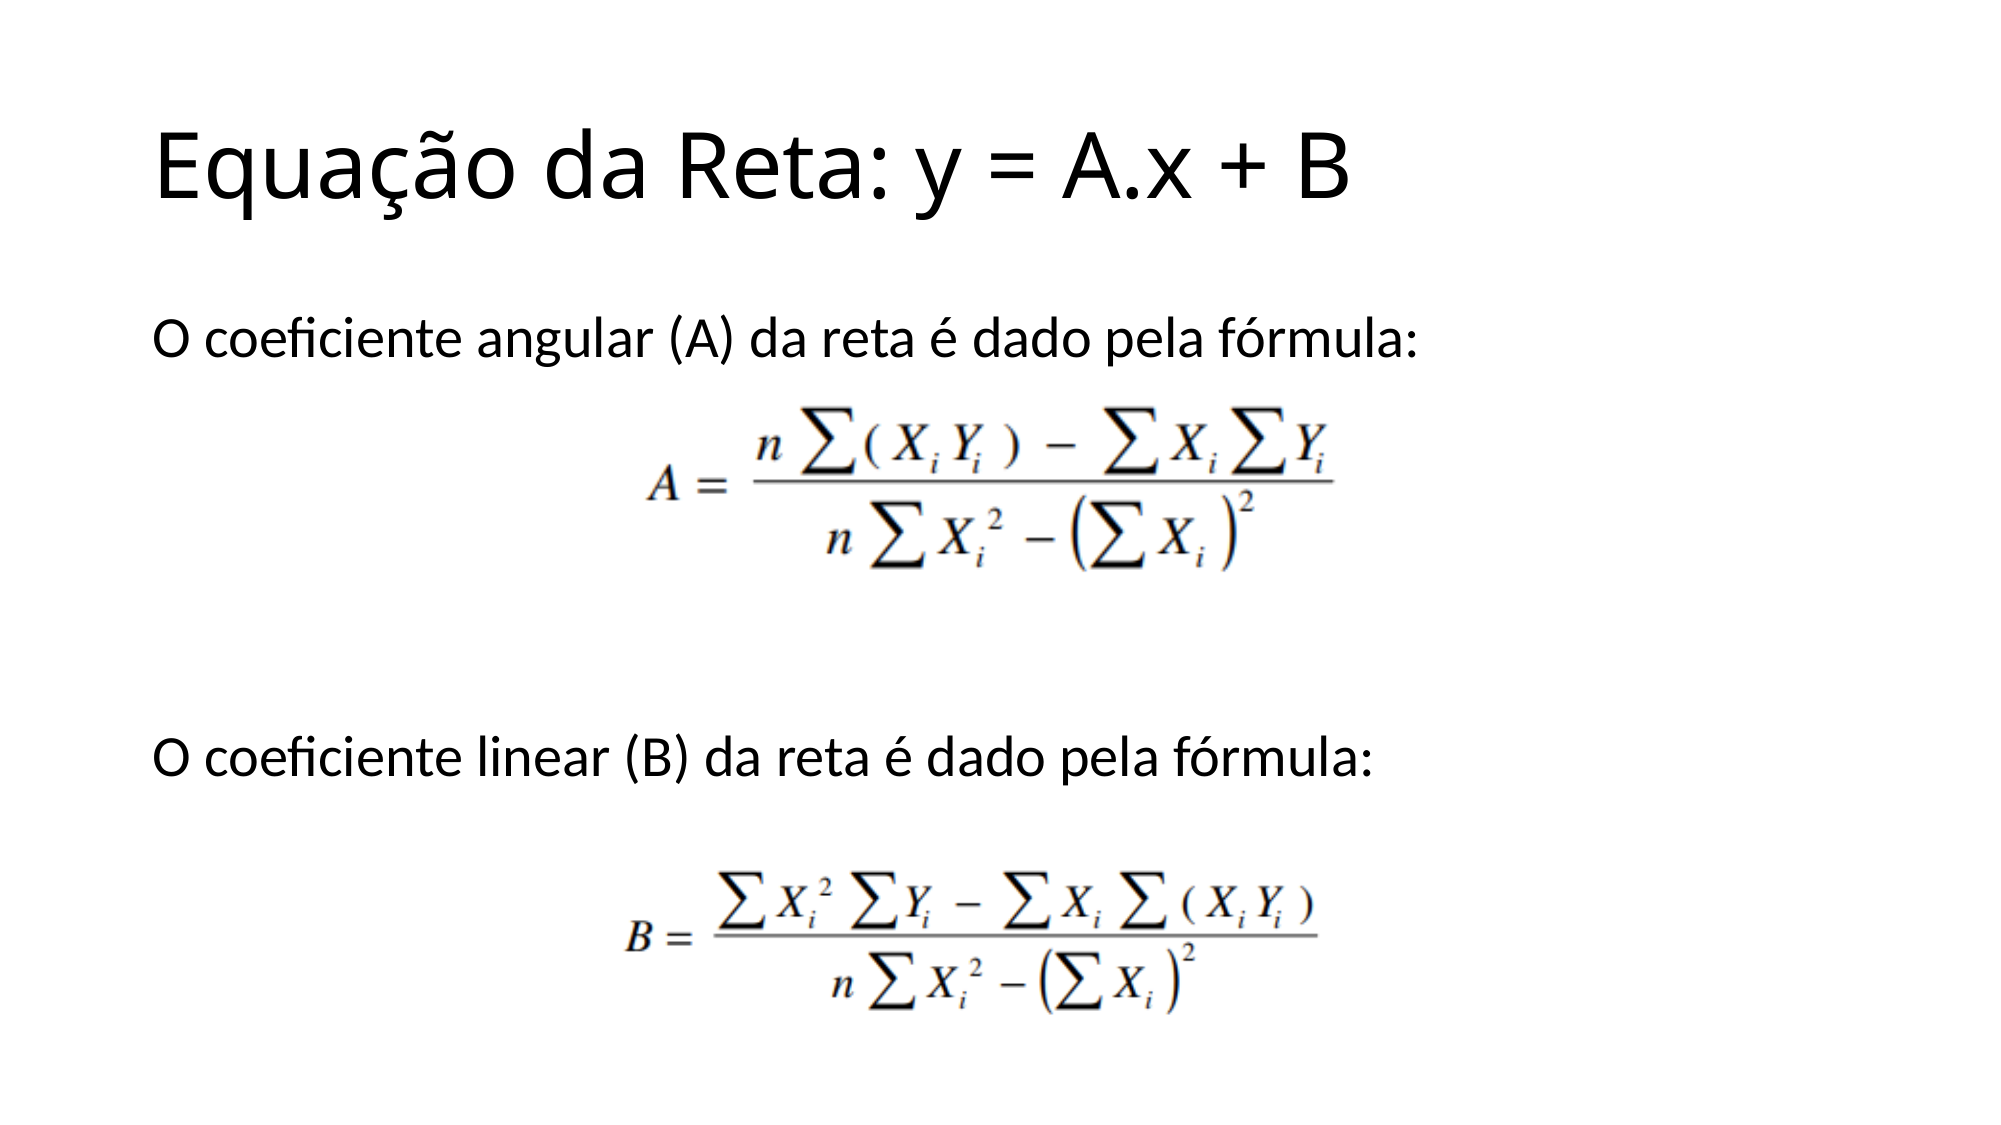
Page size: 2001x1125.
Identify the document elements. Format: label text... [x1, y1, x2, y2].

picture [571, 835, 1327, 1066]
title Equação da Reta: y = A.x + B [137, 59, 1863, 278]
picture [591, 389, 1366, 619]
list O coeficiente angular (A) da reta é dado pela fórmula: O coeficiente linear (B) da reta é dado pela fórmula: [137, 299, 1863, 1014]
